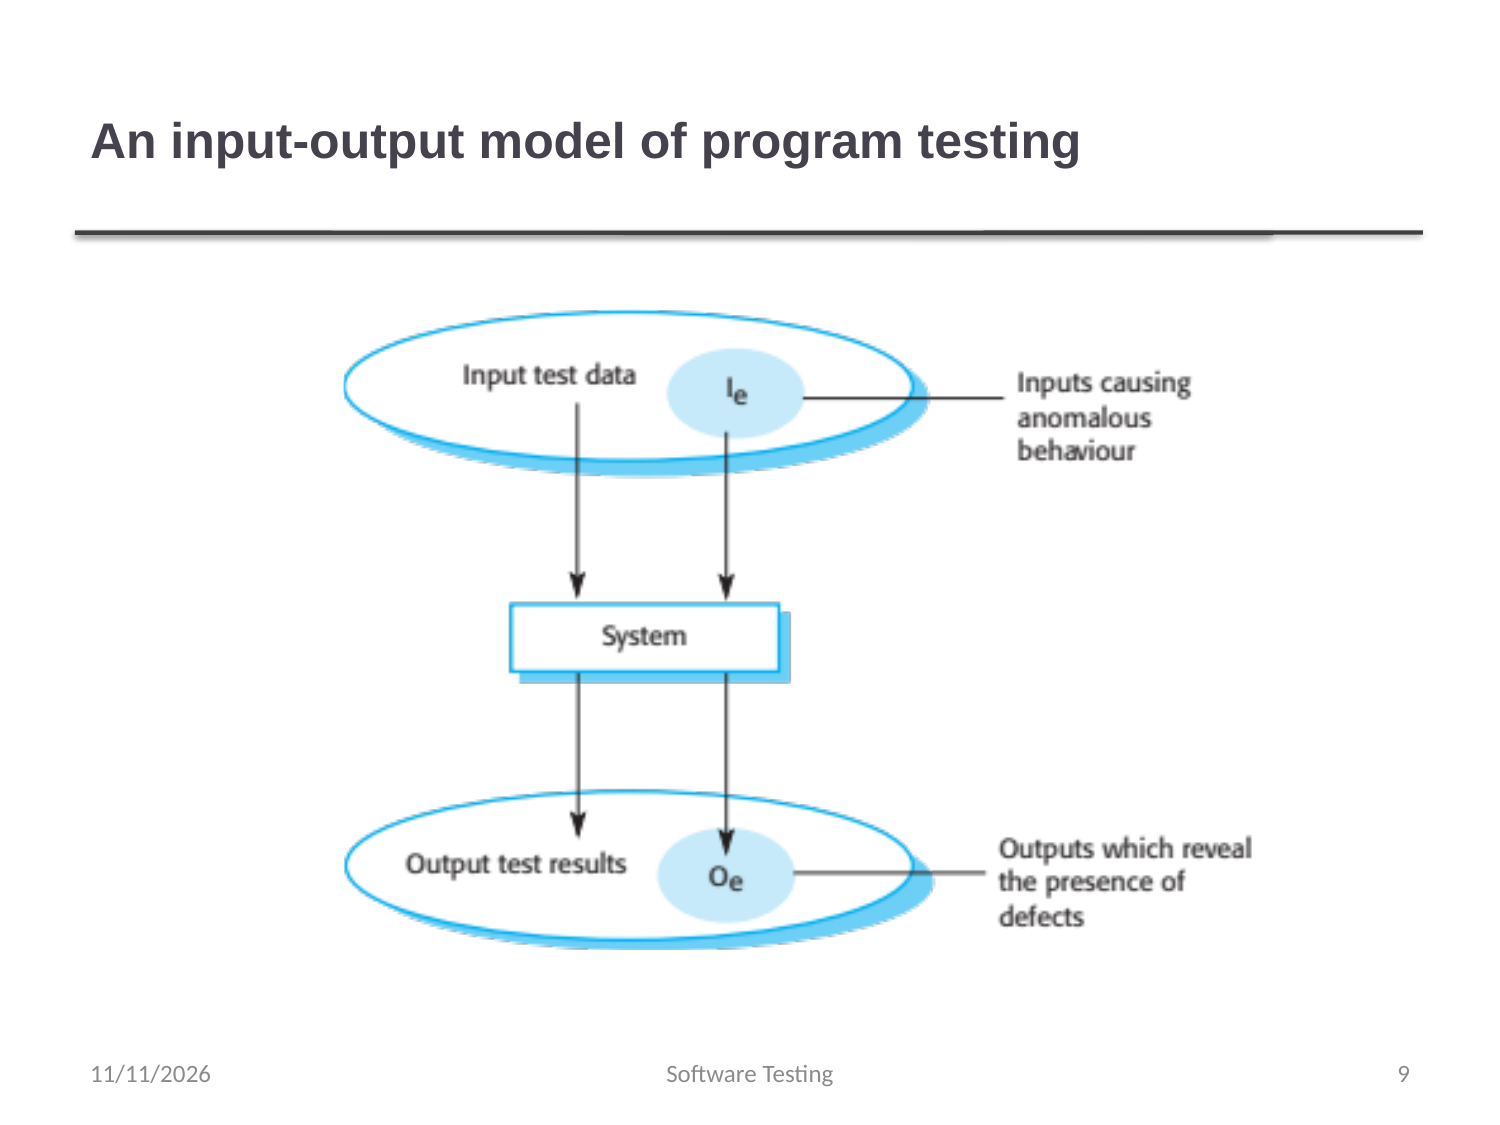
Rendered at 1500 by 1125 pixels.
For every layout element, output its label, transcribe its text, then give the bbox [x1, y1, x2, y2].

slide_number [75, 1042, 425, 1103]
footer Software Testing [512, 1042, 988, 1103]
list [215, 309, 1381, 950]
slide_number 9 [1074, 1042, 1425, 1103]
title An input-output model of program testing [74, 44, 1272, 233]
